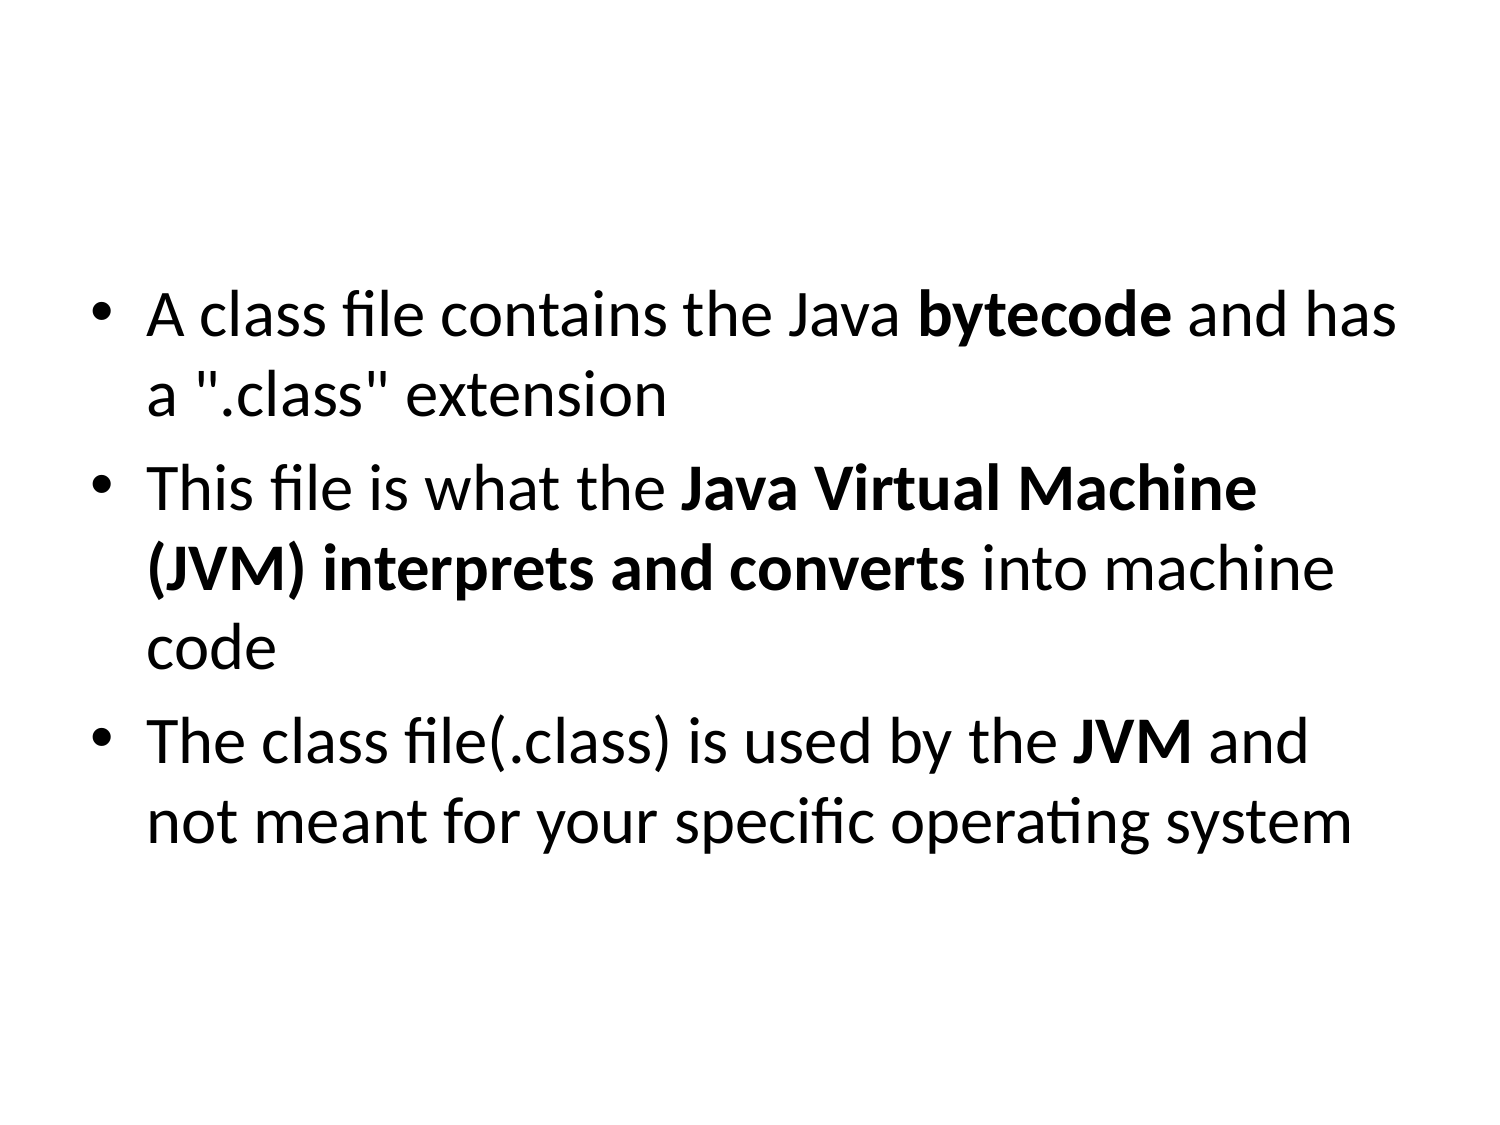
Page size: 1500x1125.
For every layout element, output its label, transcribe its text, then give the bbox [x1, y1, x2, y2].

list A class file contains the Java bytecode and has a ".class" extension This file is what the Java Virtual Machine (JVM) interprets and converts into machine code The class file(.class) is used by the JVM and not meant for your specific operating system [75, 262, 1425, 1005]
